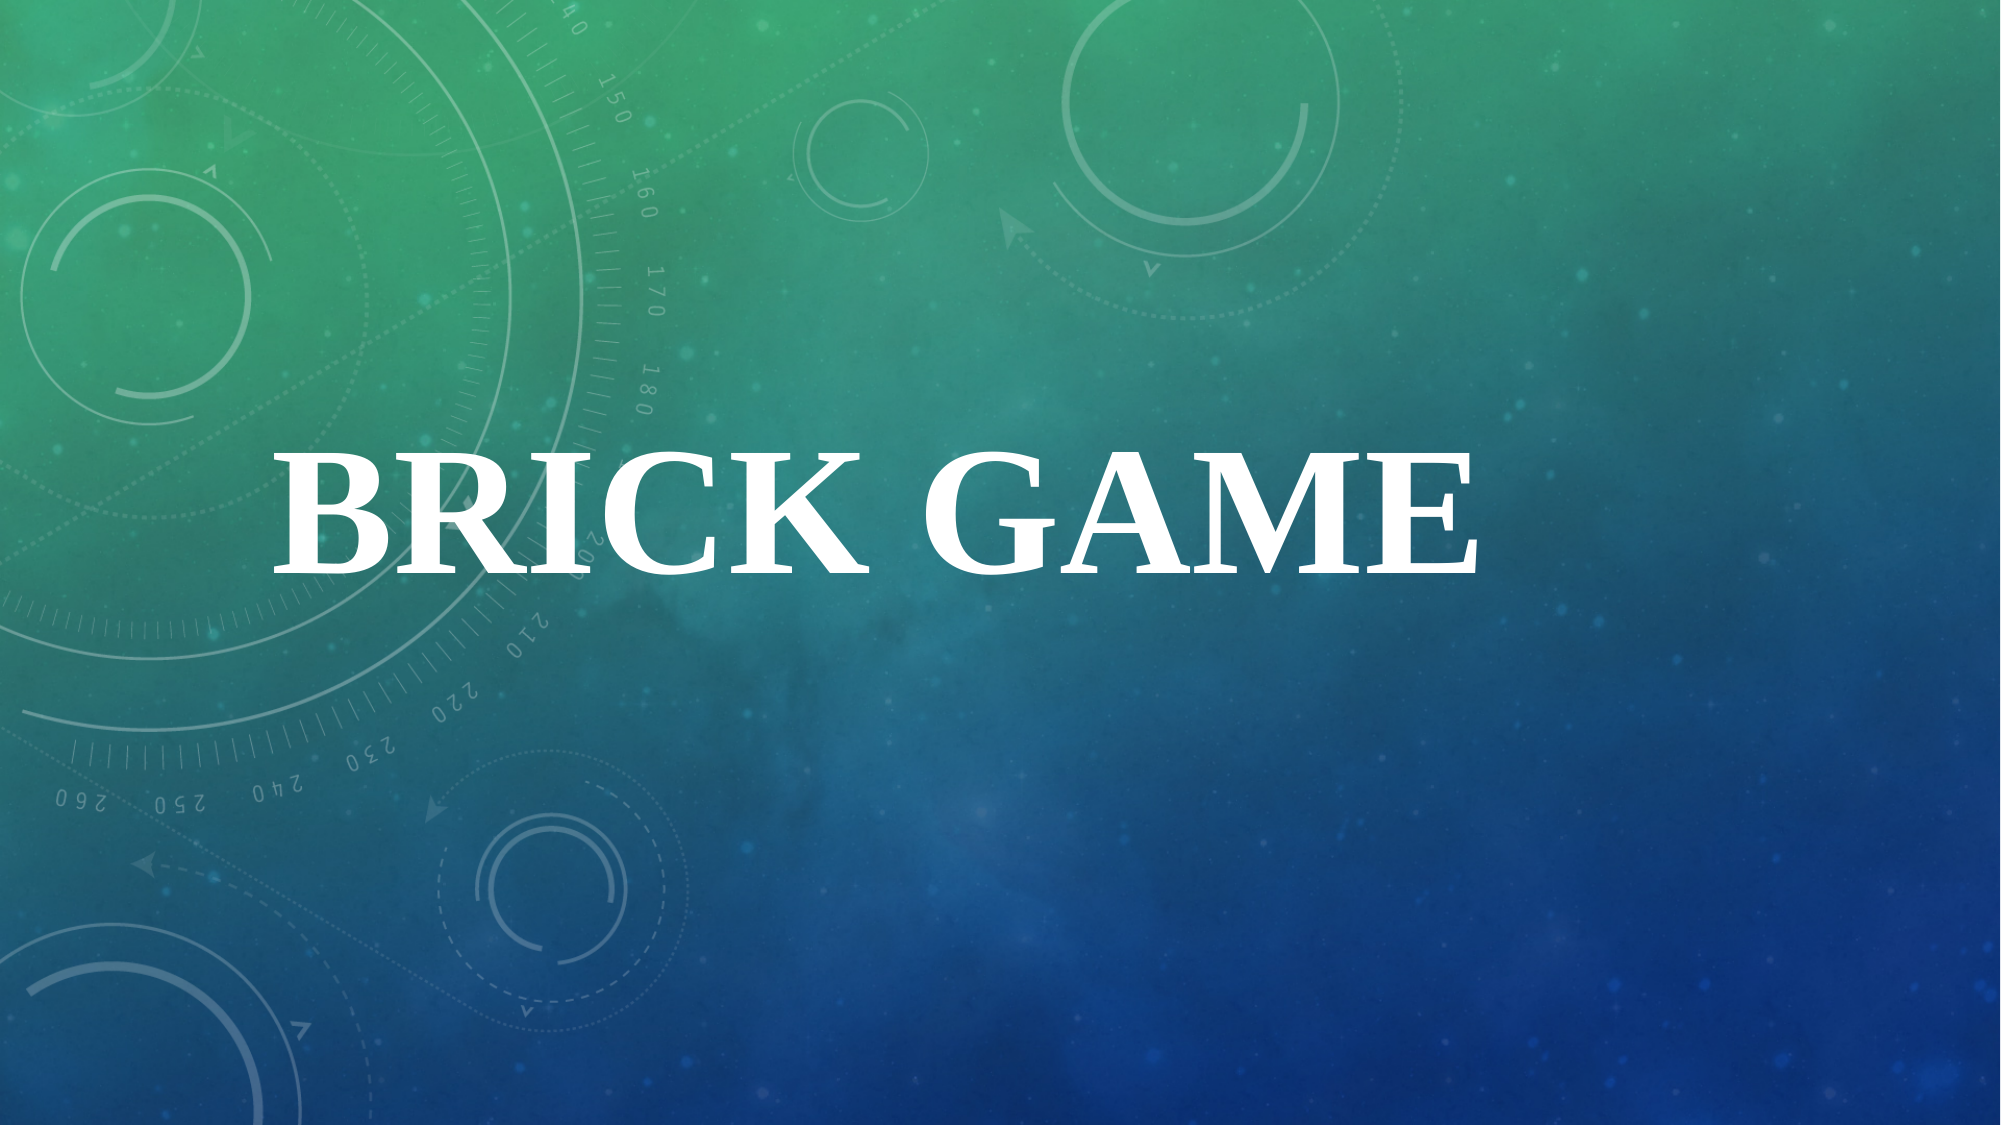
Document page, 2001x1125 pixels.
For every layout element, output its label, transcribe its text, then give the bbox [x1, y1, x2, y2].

title BRICK game [238, 322, 1503, 618]
picture [0, 0, 2001, 1125]
